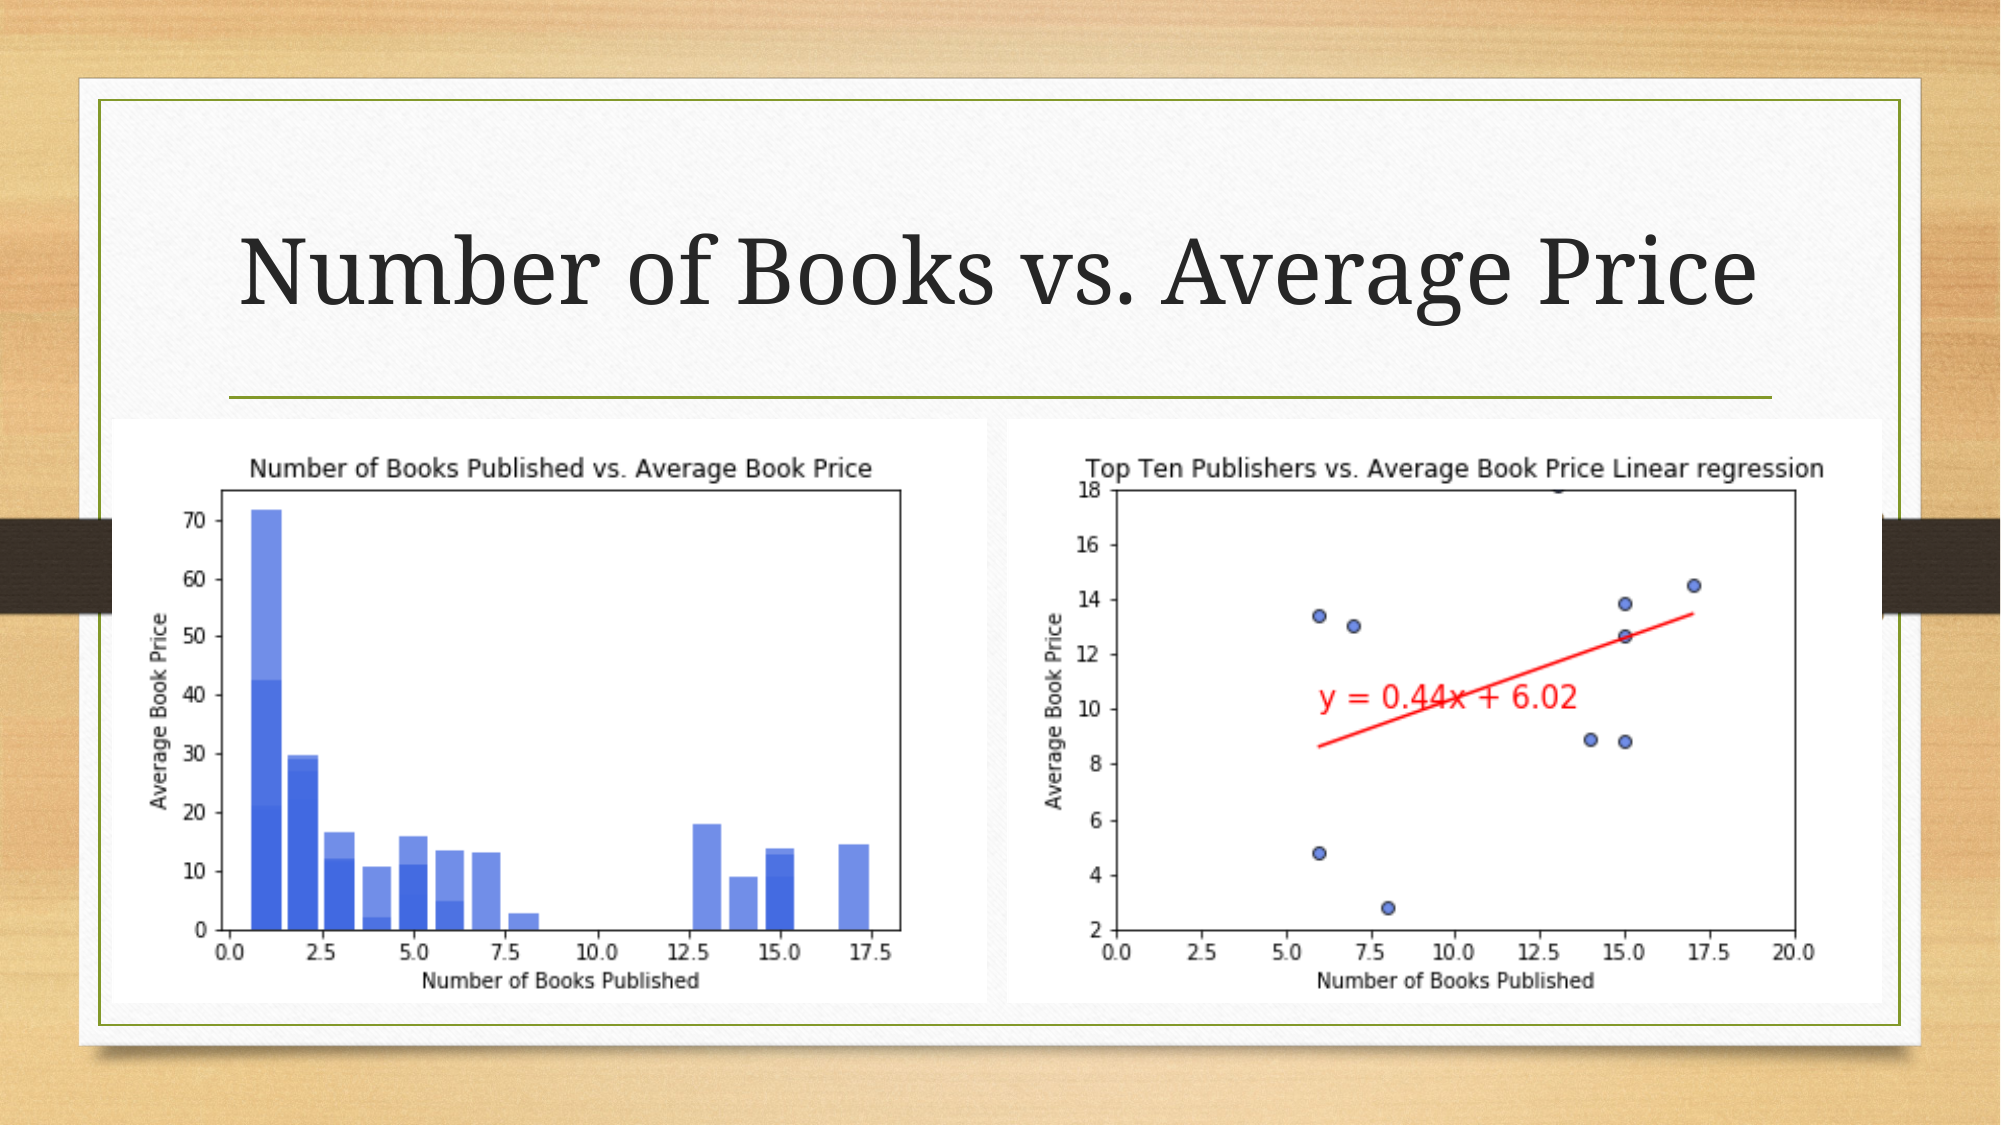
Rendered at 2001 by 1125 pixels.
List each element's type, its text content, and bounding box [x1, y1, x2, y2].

picture [0, 0, 2001, 1125]
title Number of Books vs. Average Price [212, 161, 1788, 375]
